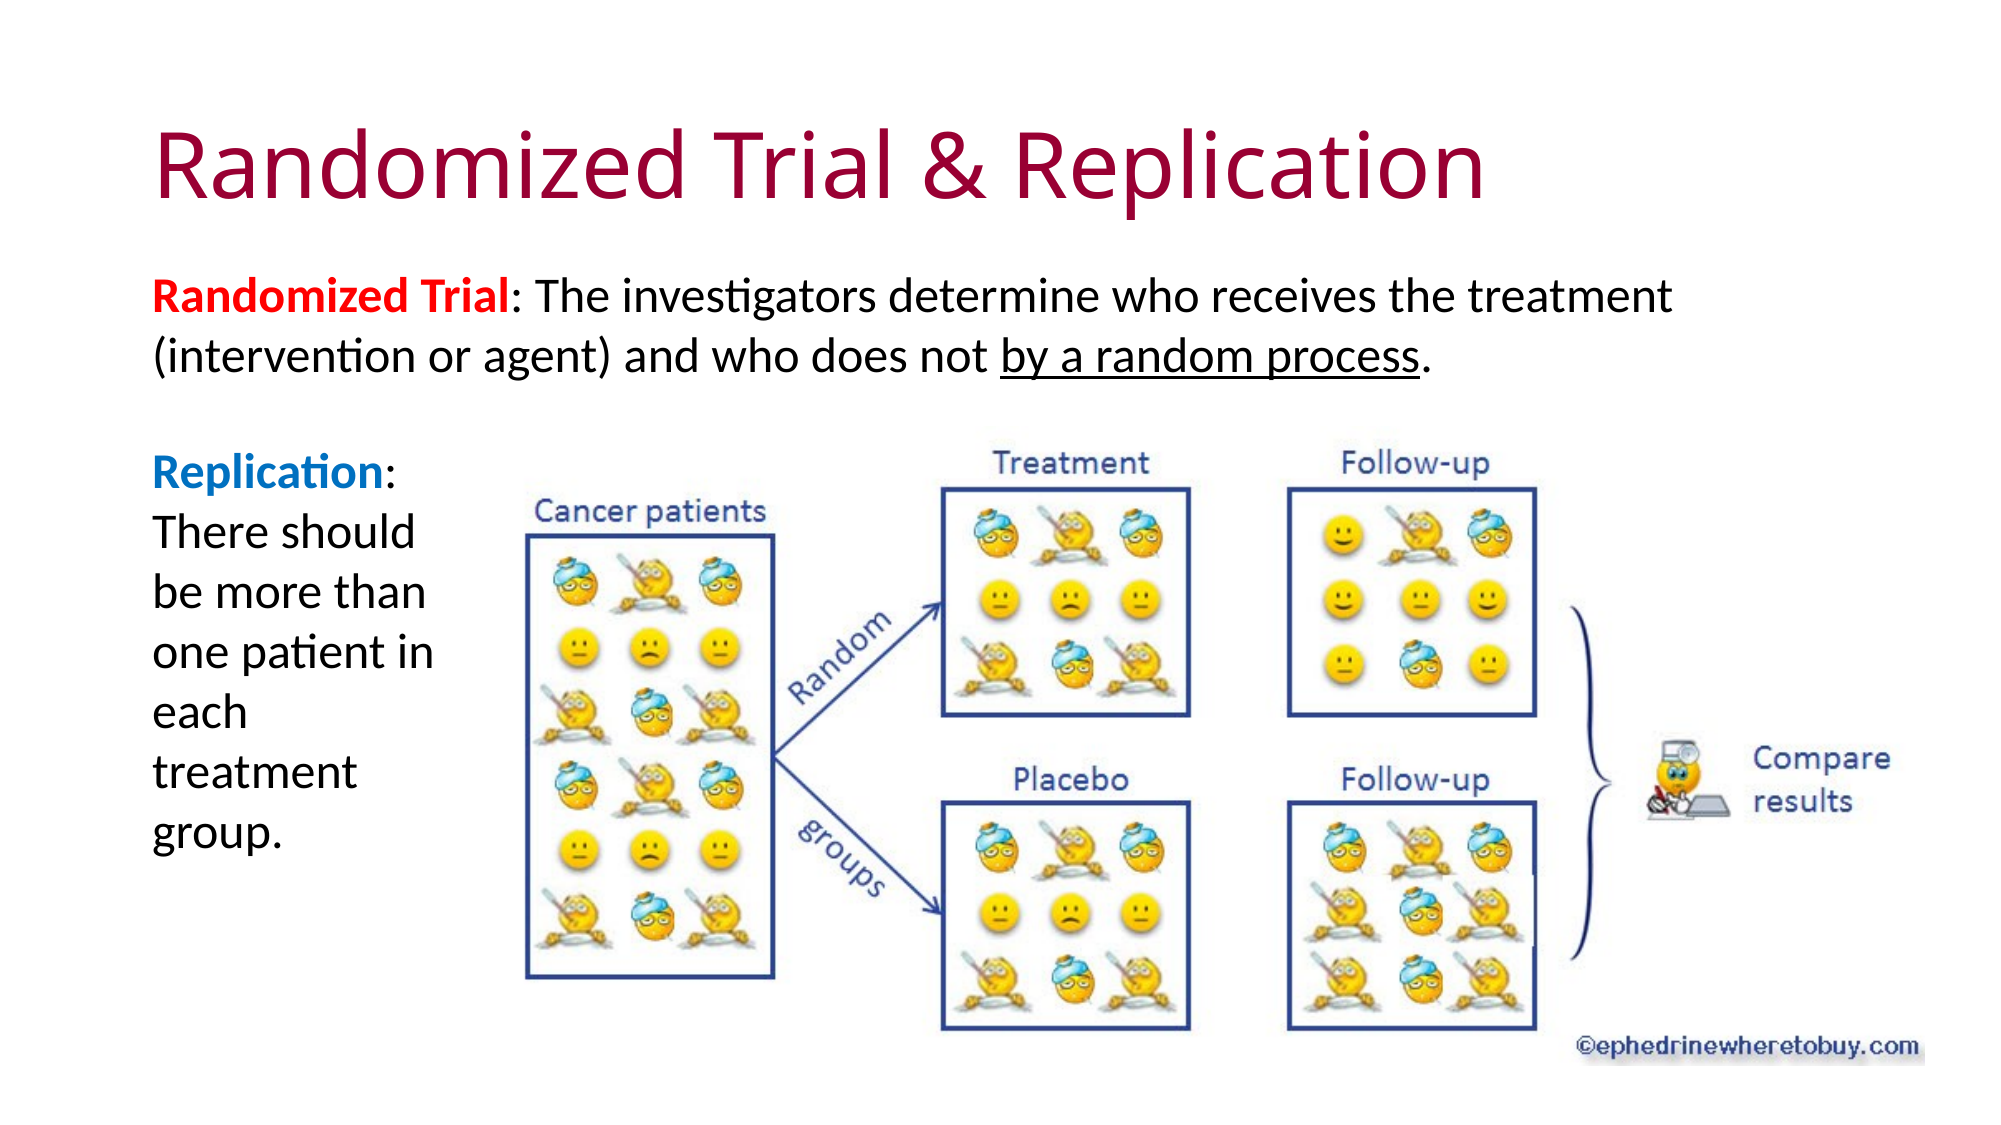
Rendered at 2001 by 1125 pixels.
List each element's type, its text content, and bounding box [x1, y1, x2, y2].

text_box Replication: There should be more than one patient in each treatment group. [137, 430, 480, 866]
picture [499, 426, 1925, 1066]
text_box Randomized Trial: The investigators determine who receives the treatment (intervention or agent) and who does not by a random process. [137, 254, 1863, 390]
title Randomized Trial & Replication [137, 59, 1863, 254]
